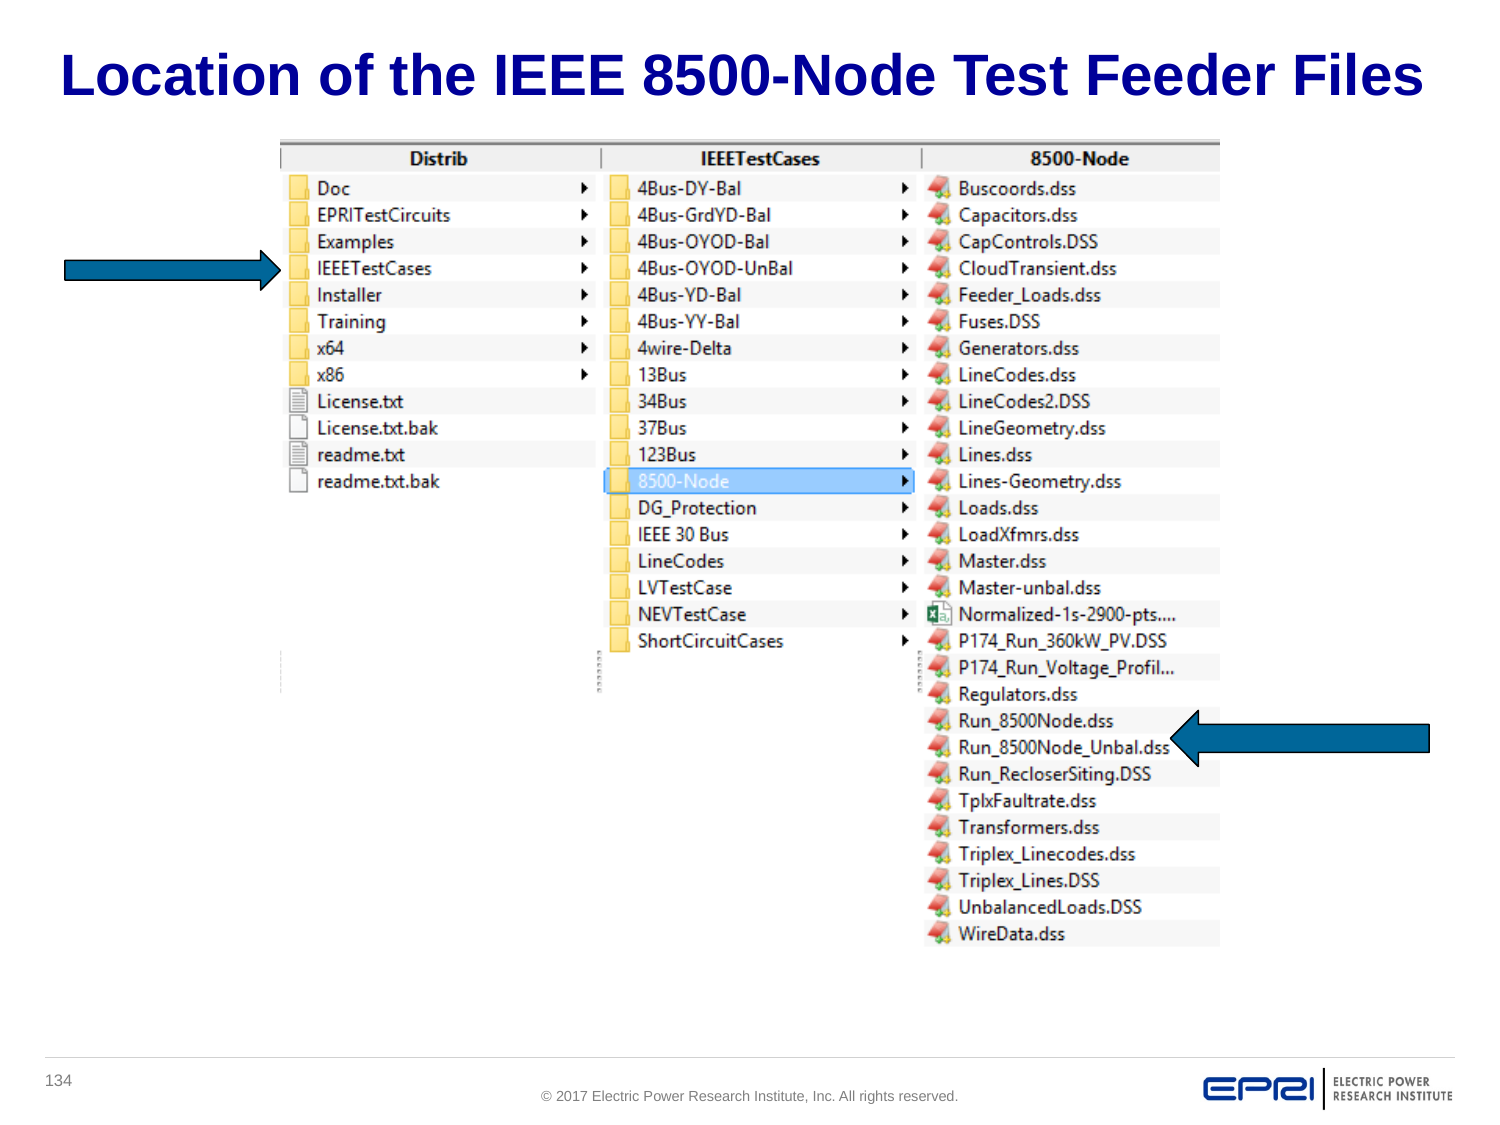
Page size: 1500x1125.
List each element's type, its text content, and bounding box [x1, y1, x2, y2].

text_box [1225, 724, 1430, 753]
picture [280, 139, 1220, 986]
picture [1200, 1064, 1455, 1113]
text_box [64, 250, 275, 291]
title Location of the IEEE 8500-Node Test Feeder Files [44, 29, 1456, 151]
